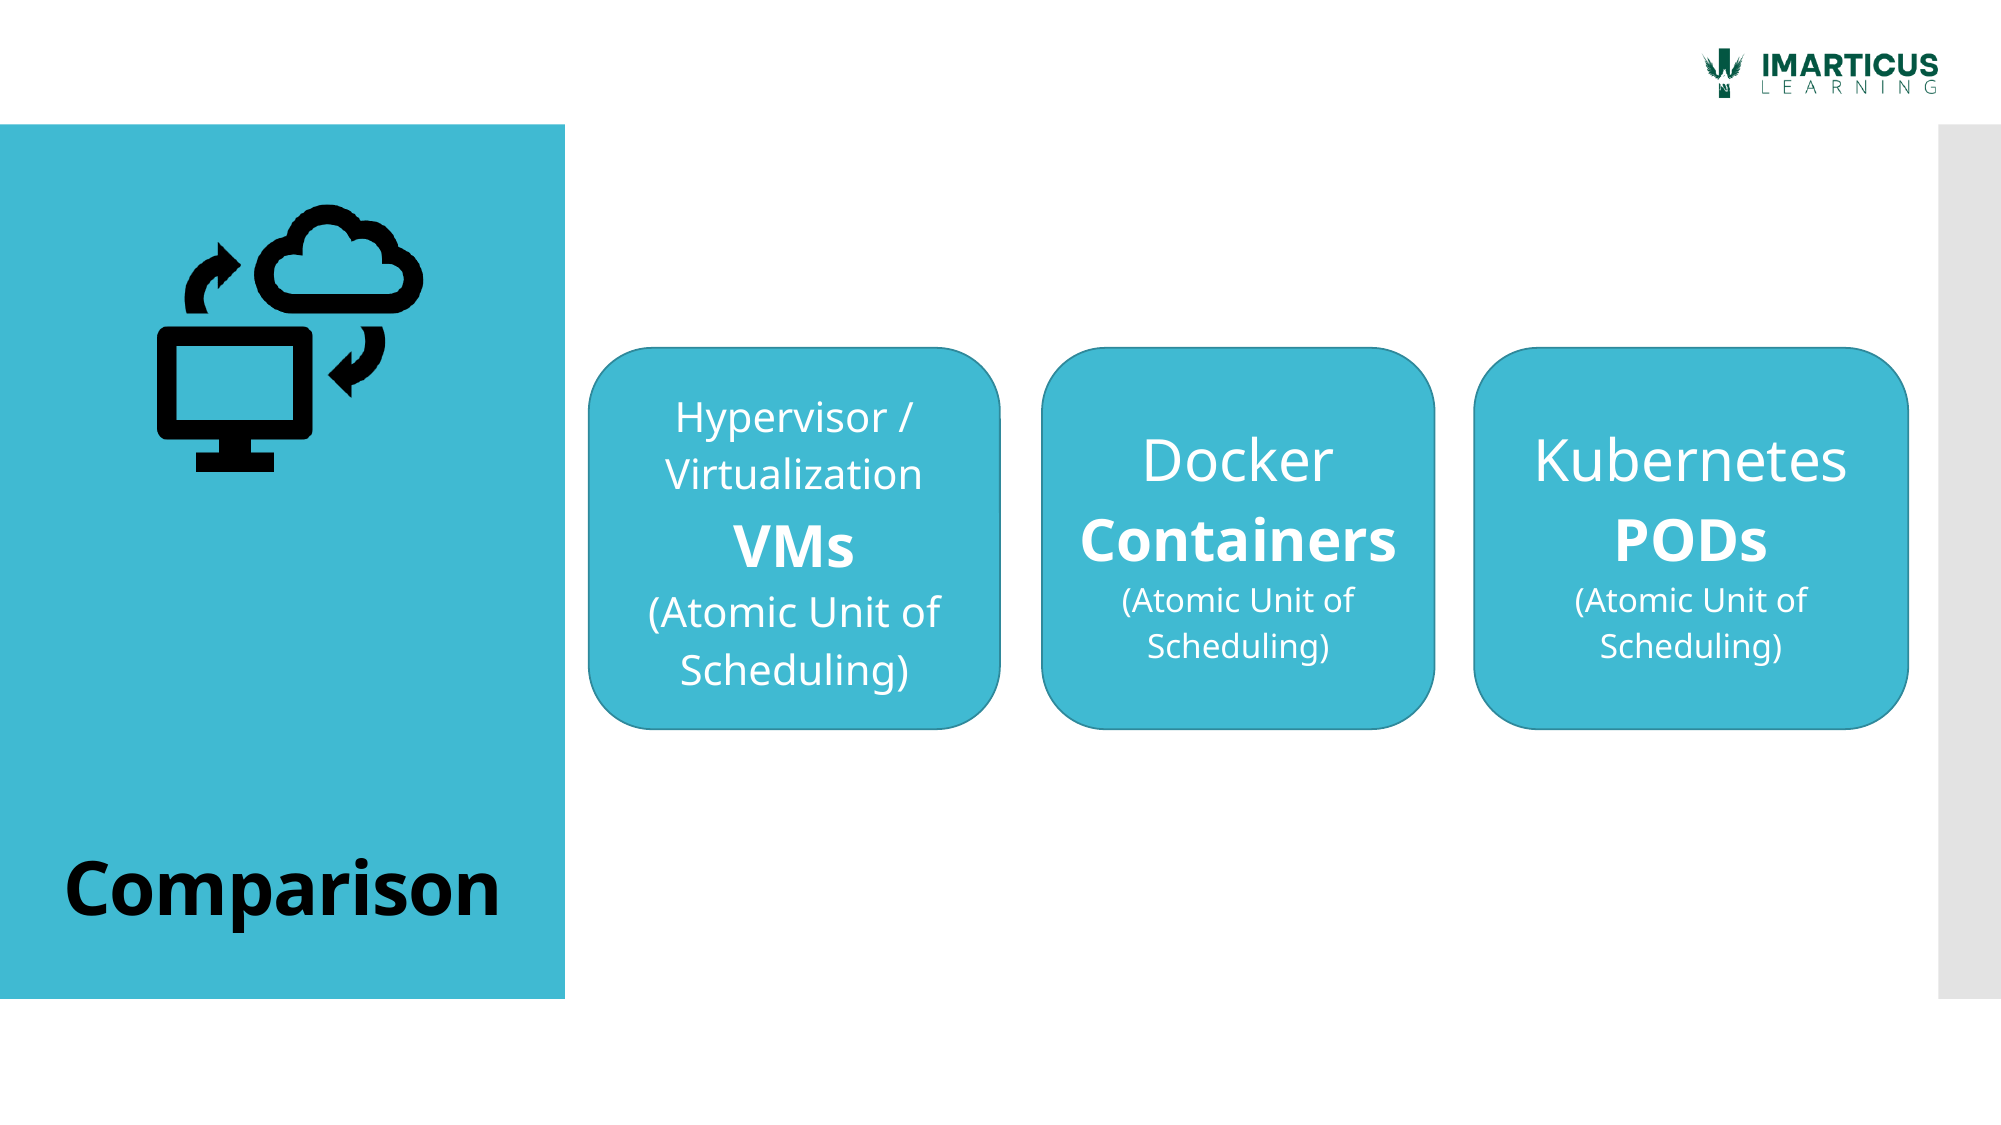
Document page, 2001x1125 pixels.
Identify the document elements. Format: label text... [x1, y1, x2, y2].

text_box Docker Containers (Atomic Unit of Scheduling) [1041, 346, 1436, 731]
text_box Kubernetes PODs (Atomic Unit of Scheduling) [1473, 346, 1910, 731]
picture [1695, 42, 1944, 104]
picture [134, 184, 445, 495]
text_box Hypervisor / Virtualization VMs (Atomic Unit of Scheduling) [587, 346, 1001, 731]
title Comparison [41, 184, 525, 940]
